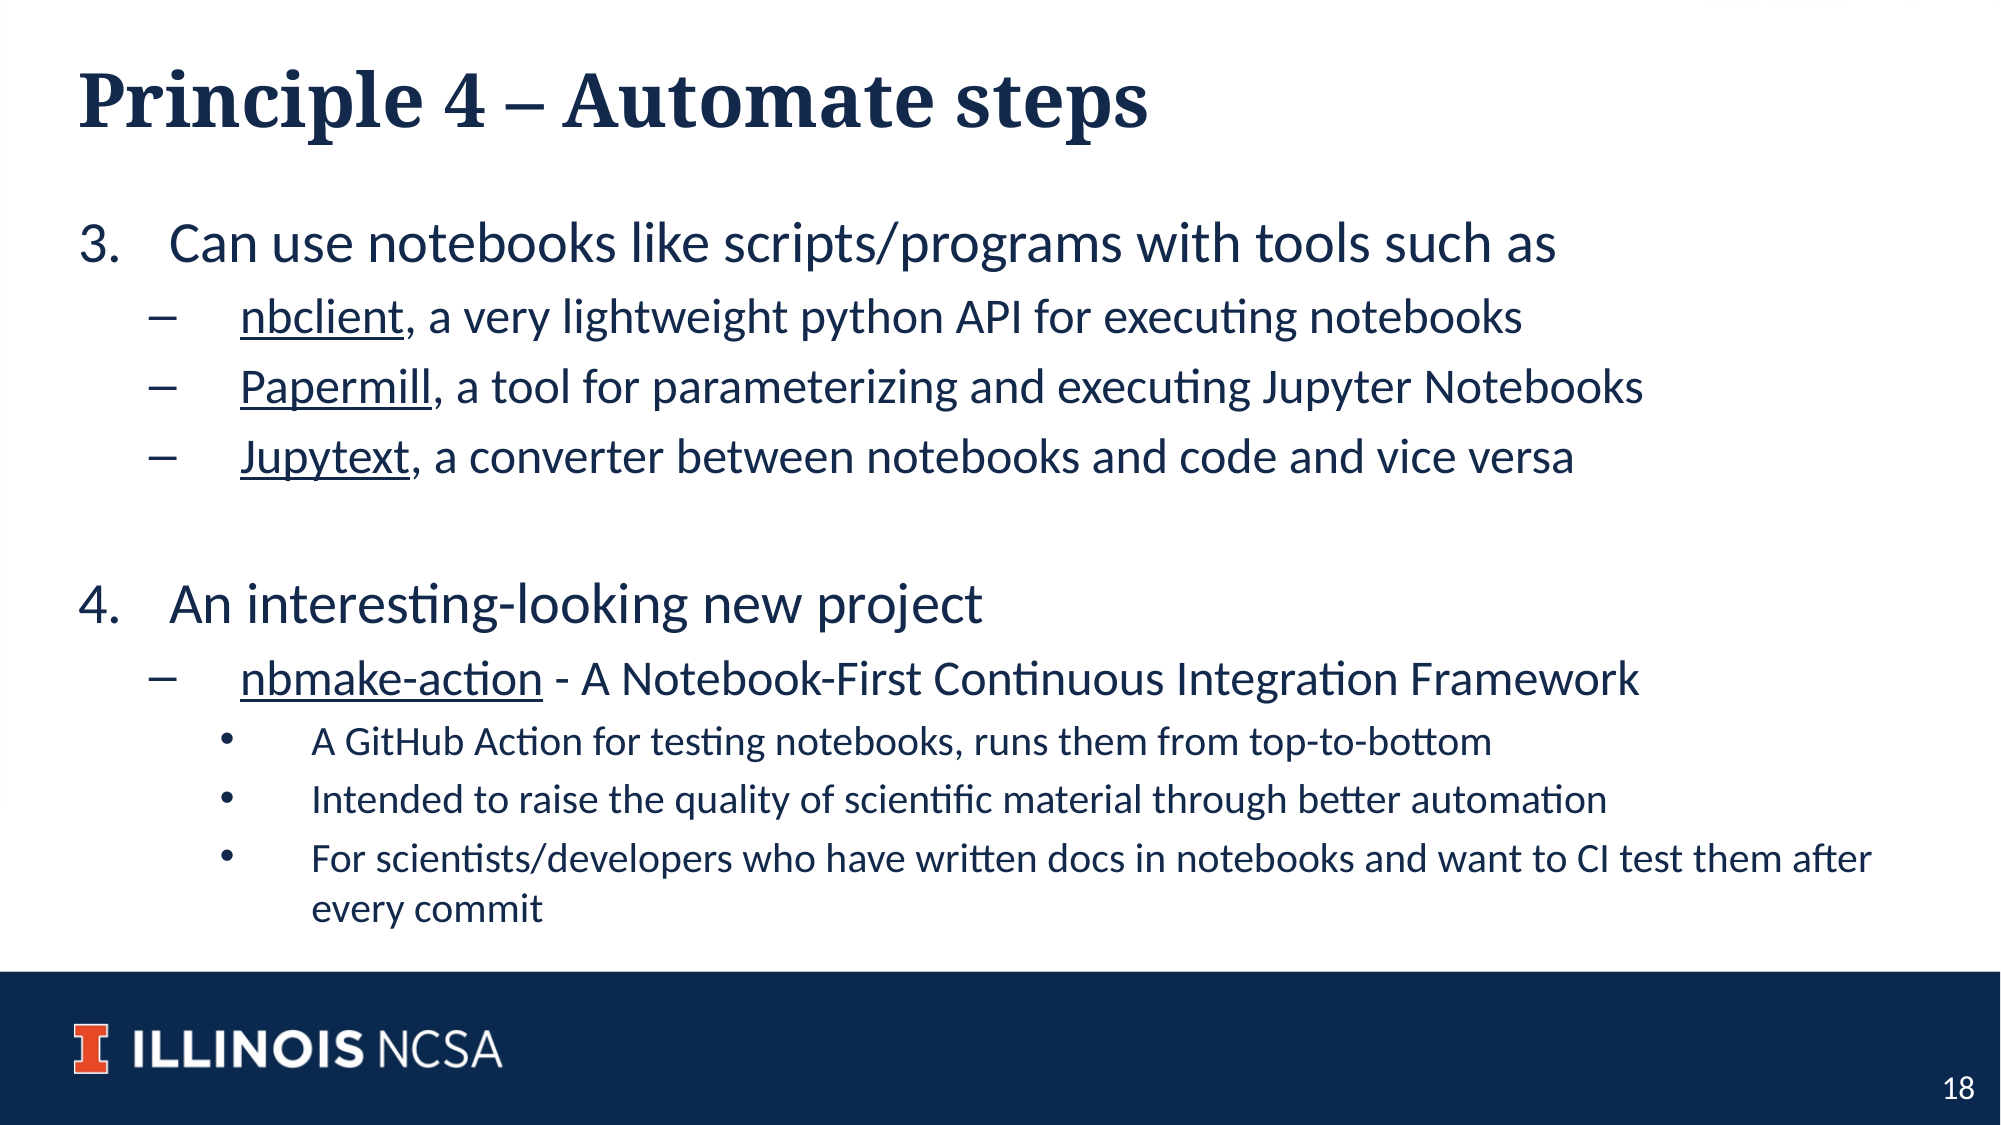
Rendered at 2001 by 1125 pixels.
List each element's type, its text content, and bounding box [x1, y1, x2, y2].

title Principle 4 – Automate steps [63, 44, 1934, 165]
picture [0, 0, 2001, 1125]
list Can use notebooks like scripts/programs with tools such as nbclient, a very lightweight python API for executing notebooks Papermill, a tool for parameterizing and executing Jupyter Notebooks Jupytext, a converter between notebooks and code and vice versa An interesting-looking new project nbmake-action - A Notebook-First Continuous Integration Framework A GitHub Action for testing notebooks, runs them from top-to-bottom Intended to raise the quality of scientific material through better automation For scientists/developers who have written docs in notebooks and want to CI test them after every commit [63, 196, 1934, 947]
